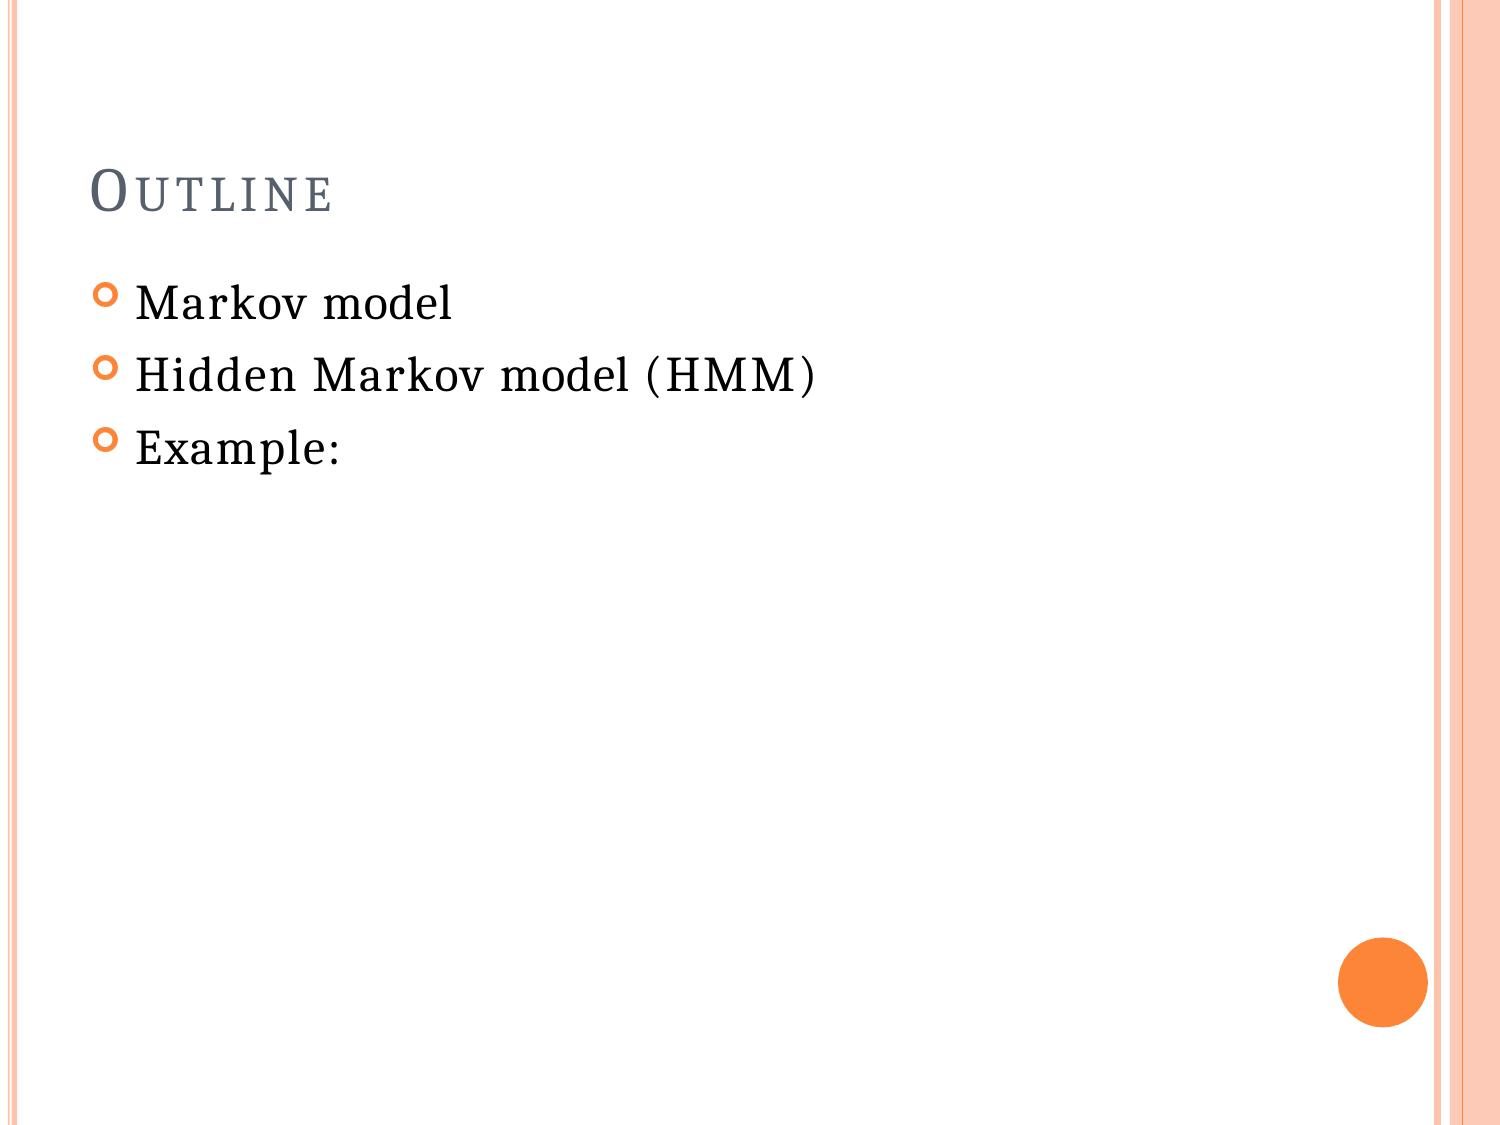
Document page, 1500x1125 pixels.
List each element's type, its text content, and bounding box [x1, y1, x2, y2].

text_box Markov model Hidden Markov model (HMM) Example: [87, 254, 1018, 475]
title OUTLINE [87, 147, 346, 254]
